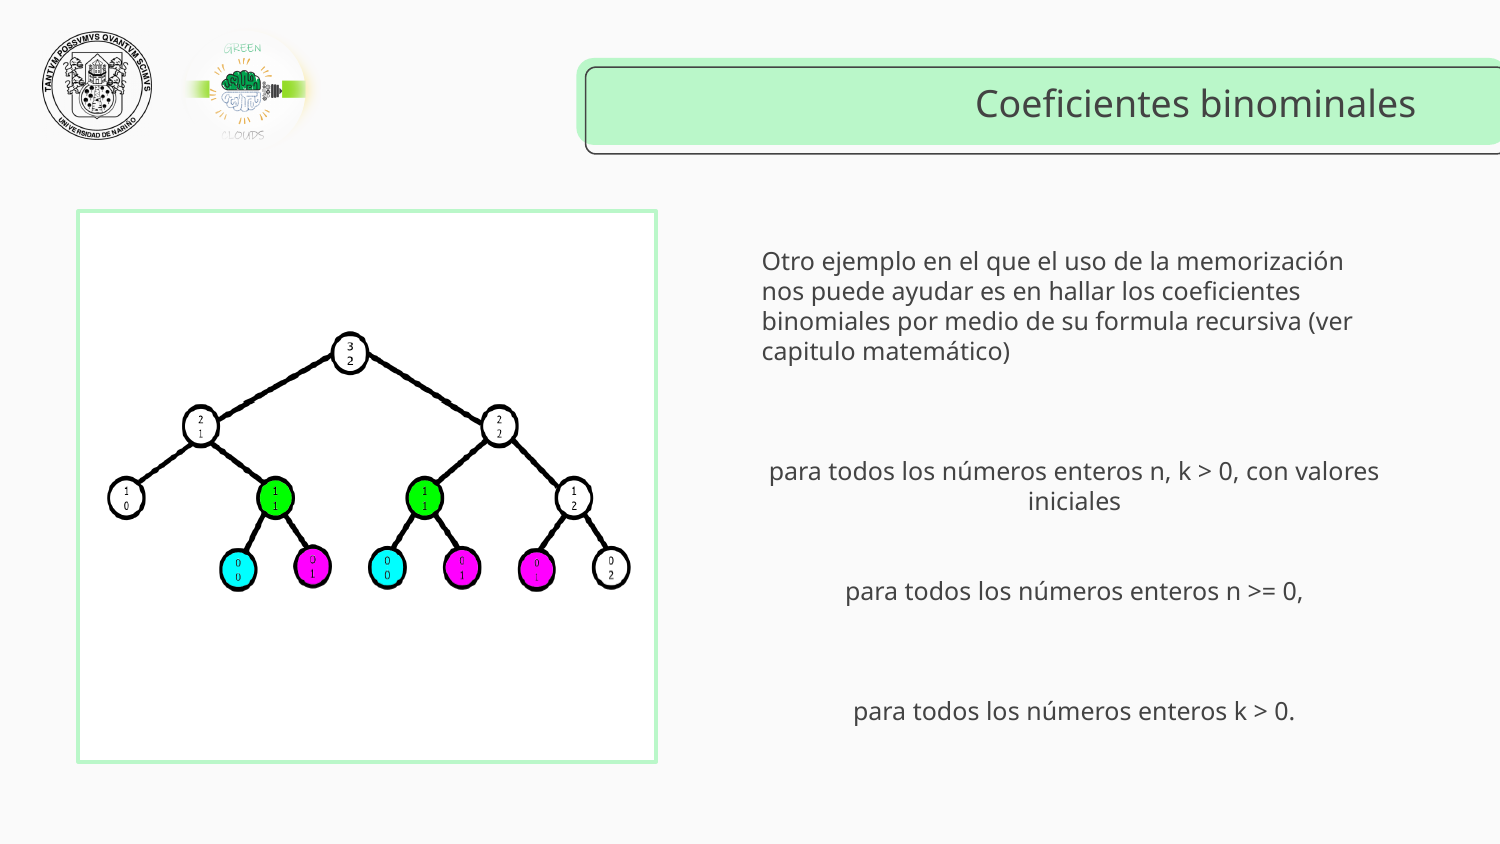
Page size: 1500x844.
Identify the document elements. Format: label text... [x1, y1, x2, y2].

text_box [76, 209, 658, 764]
picture [42, 31, 152, 141]
picture [175, 23, 327, 156]
picture [96, 324, 634, 598]
title Coeficientes binominales [927, 63, 1452, 143]
